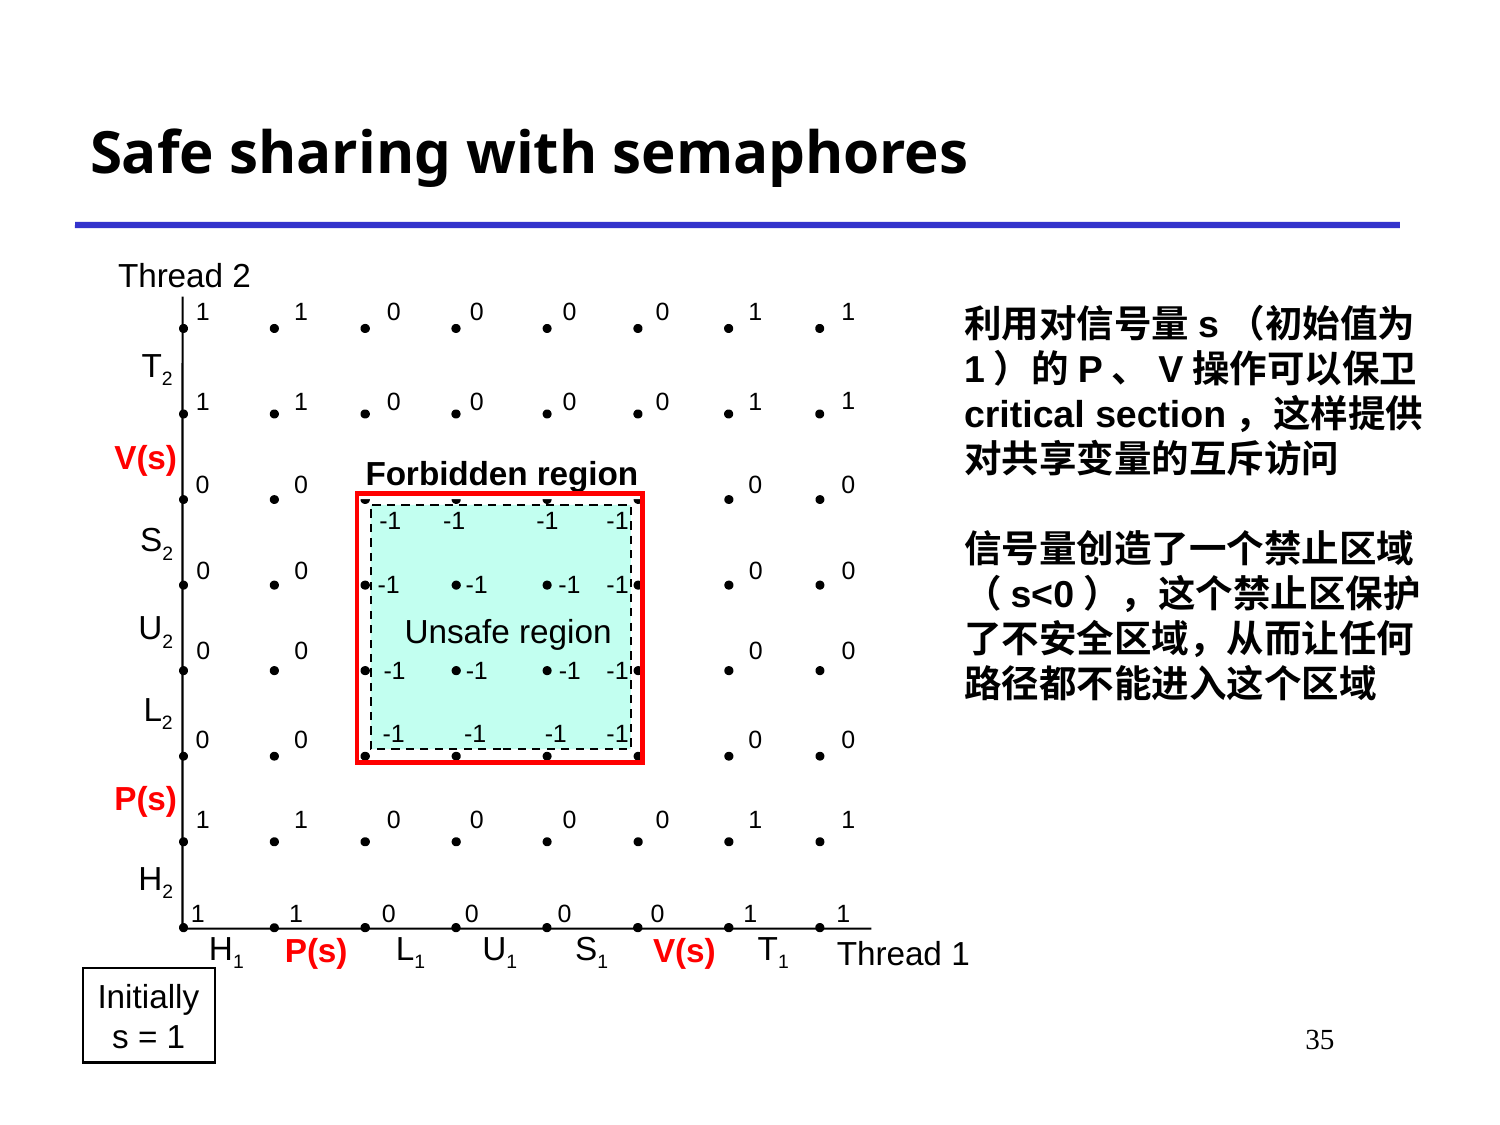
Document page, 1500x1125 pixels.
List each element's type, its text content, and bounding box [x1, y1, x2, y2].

title Safe sharing with semaphores [75, 75, 1400, 225]
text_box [81, 246, 986, 1065]
text_box 利用对信号量s（初始值为1）的P、V操作可以保卫critical section，这样提供对共享变量的互斥访问 信号量创造了一个禁止区域（s<0），这个禁止区保护了不安全区域，从而让任何路径都不能进入这个区域 [991, 300, 1459, 751]
slide_number 35 [1137, 1012, 1351, 1088]
